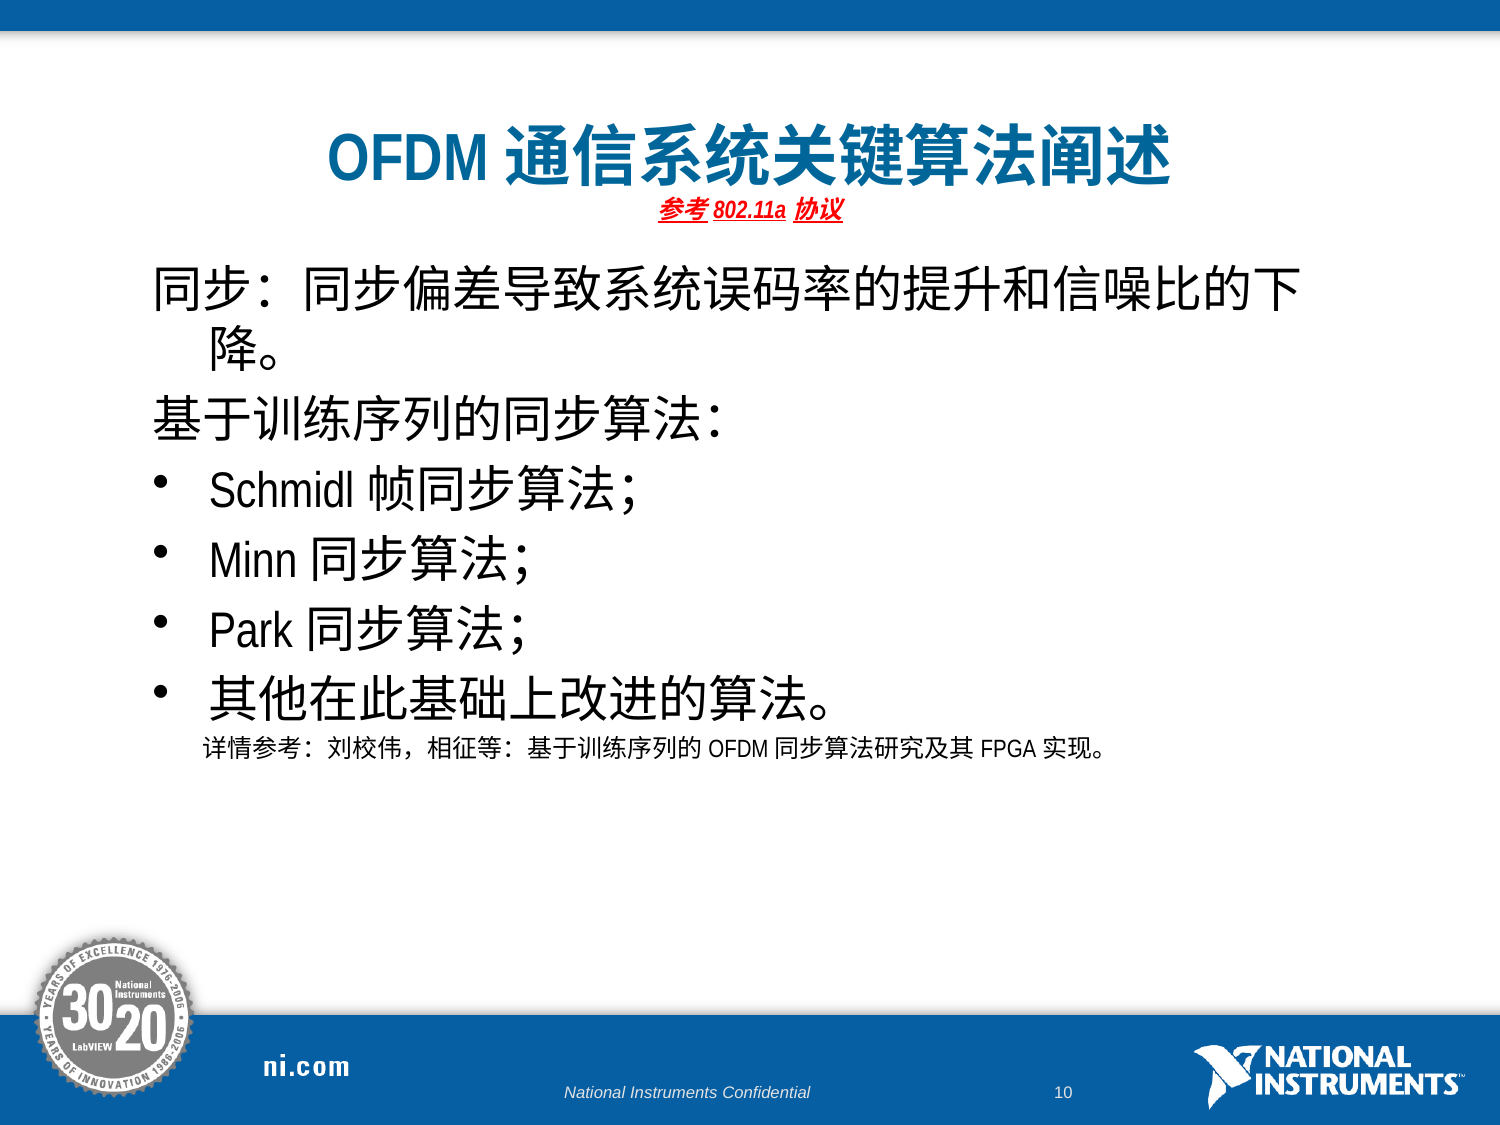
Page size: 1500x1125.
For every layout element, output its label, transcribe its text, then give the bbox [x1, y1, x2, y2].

list 同步：同步偏差导致系统误码率的提升和信噪比的下降。 基于训练序列的同步算法： Schmidl帧同步算法； Minn同步算法； Park同步算法； 其他在此基础上改进的算法。 详情参考：刘校伟，相征等：基于训练序列的OFDM同步算法研究及其FPGA实现。 [137, 249, 1413, 851]
title OFDM通信系统关键算法阐述 参考802.11a协议 [112, 99, 1388, 238]
picture [0, 0, 1500, 1125]
